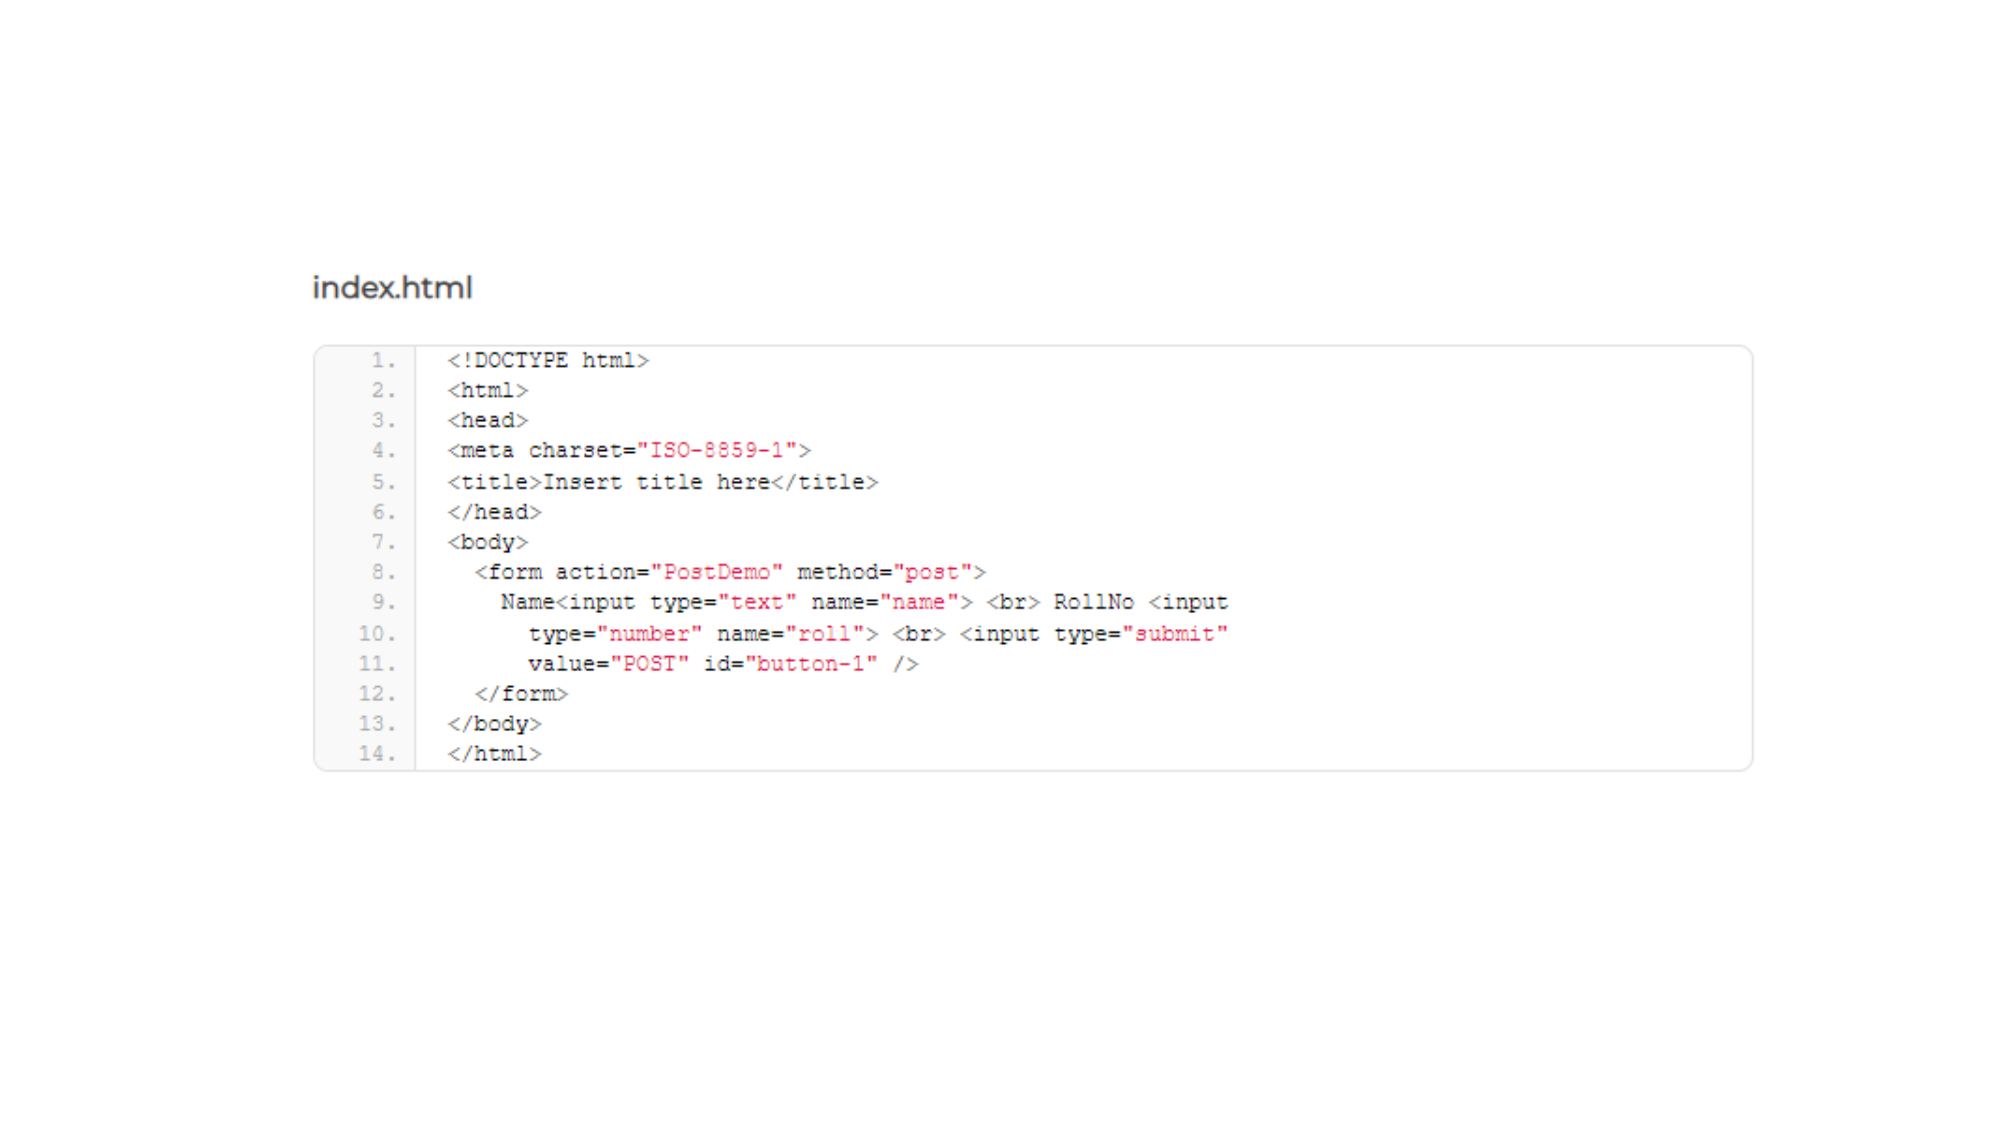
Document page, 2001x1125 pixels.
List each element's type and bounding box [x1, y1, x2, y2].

picture [293, 244, 1801, 791]
